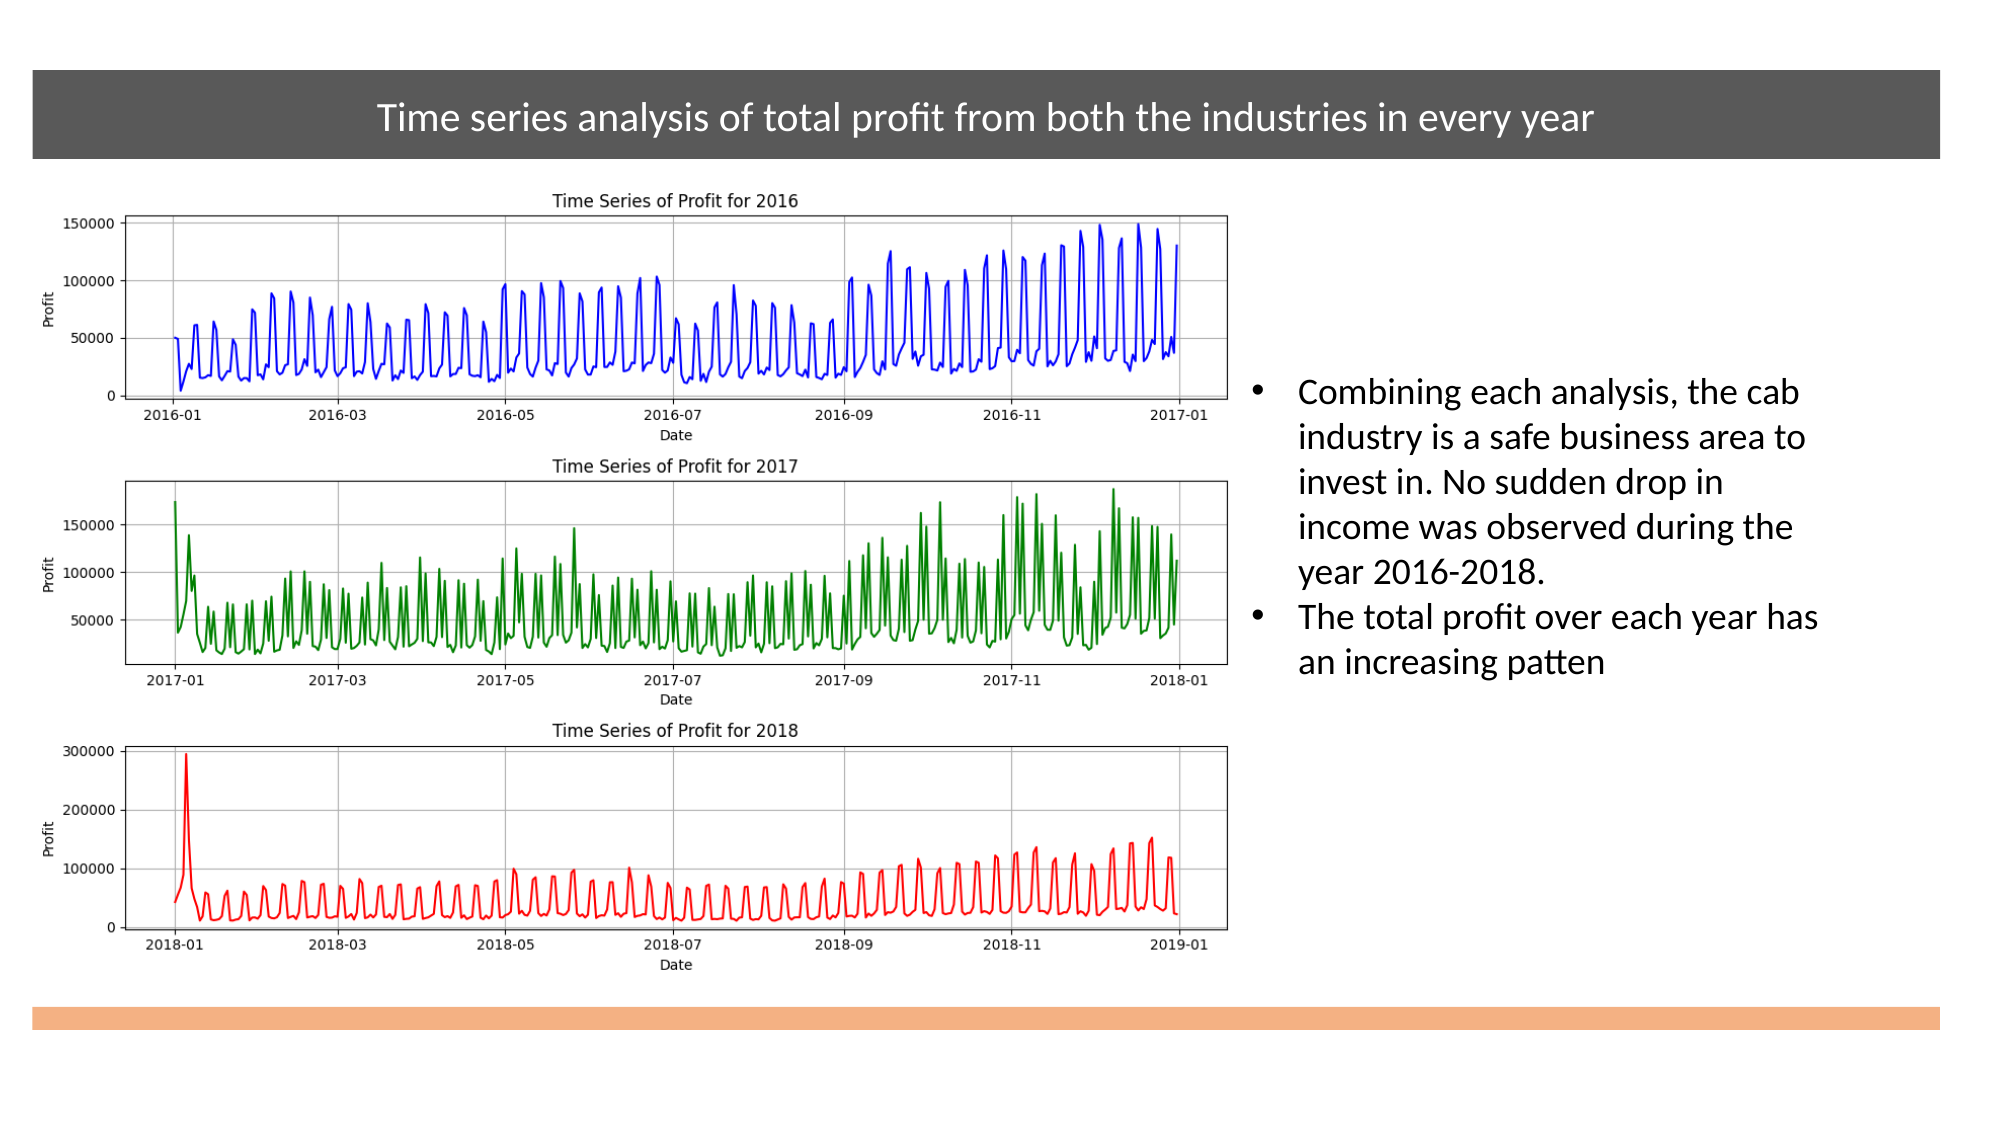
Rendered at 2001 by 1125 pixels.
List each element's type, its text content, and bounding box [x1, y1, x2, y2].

text_box Time series analysis of total profit from both the industries in every year [32, 69, 1941, 160]
text_box [31, 1006, 1941, 1031]
text_box Combining each analysis, the cab industry is a safe business area to invest in. No sudden drop in income was observed during the year 2016-2018. The total profit over each year has an increasing patten [1237, 359, 1847, 690]
picture [32, 183, 1237, 983]
